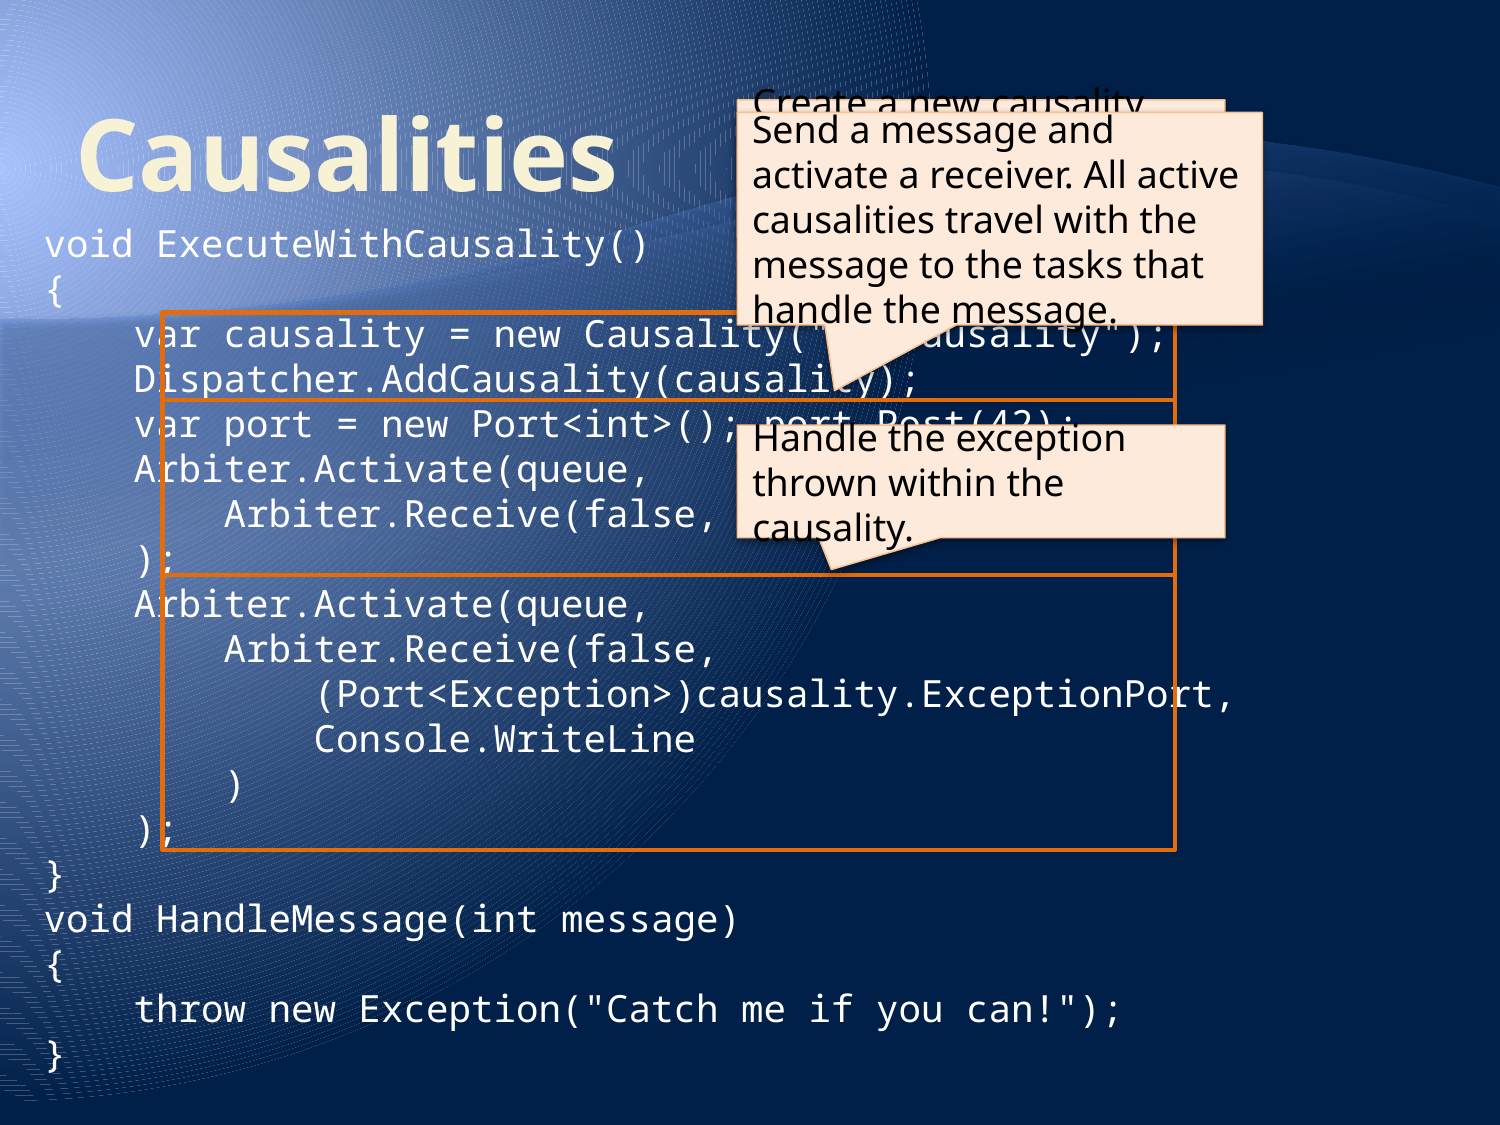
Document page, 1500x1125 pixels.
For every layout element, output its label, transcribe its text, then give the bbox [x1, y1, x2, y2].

text_box Handle the exception thrown within the causality. [736, 424, 1226, 571]
title Causalities [75, 87, 1425, 213]
text_box [160, 310, 832, 398]
text_box [840, 335, 1177, 398]
text_box Send a message and activate a receiver. All active causalities travel with the message to the tasks that handle the message. [736, 111, 1264, 392]
text_box Create a new causality and add it to the active causalities of the current task [736, 99, 1226, 111]
text_box void ExecuteWithCausality() { var causality = new Causality("my causality"); Dispatcher.AddCausality(causality); var port = new Port<int>(); port.Post(42); Arbiter.Activate(queue, Arbiter.Receive(false, port, HandleMessage) ); Arbiter.Activate(queue, Arbiter.Receive(false, (Port<Exception>)causality.ExceptionPort, Console.WriteLine ) ); } void HandleMessage(int message) { throw new Exception("Catch me if you can!"); } [28, 212, 1274, 1083]
text_box [160, 573, 1177, 852]
text_box [160, 398, 1177, 573]
